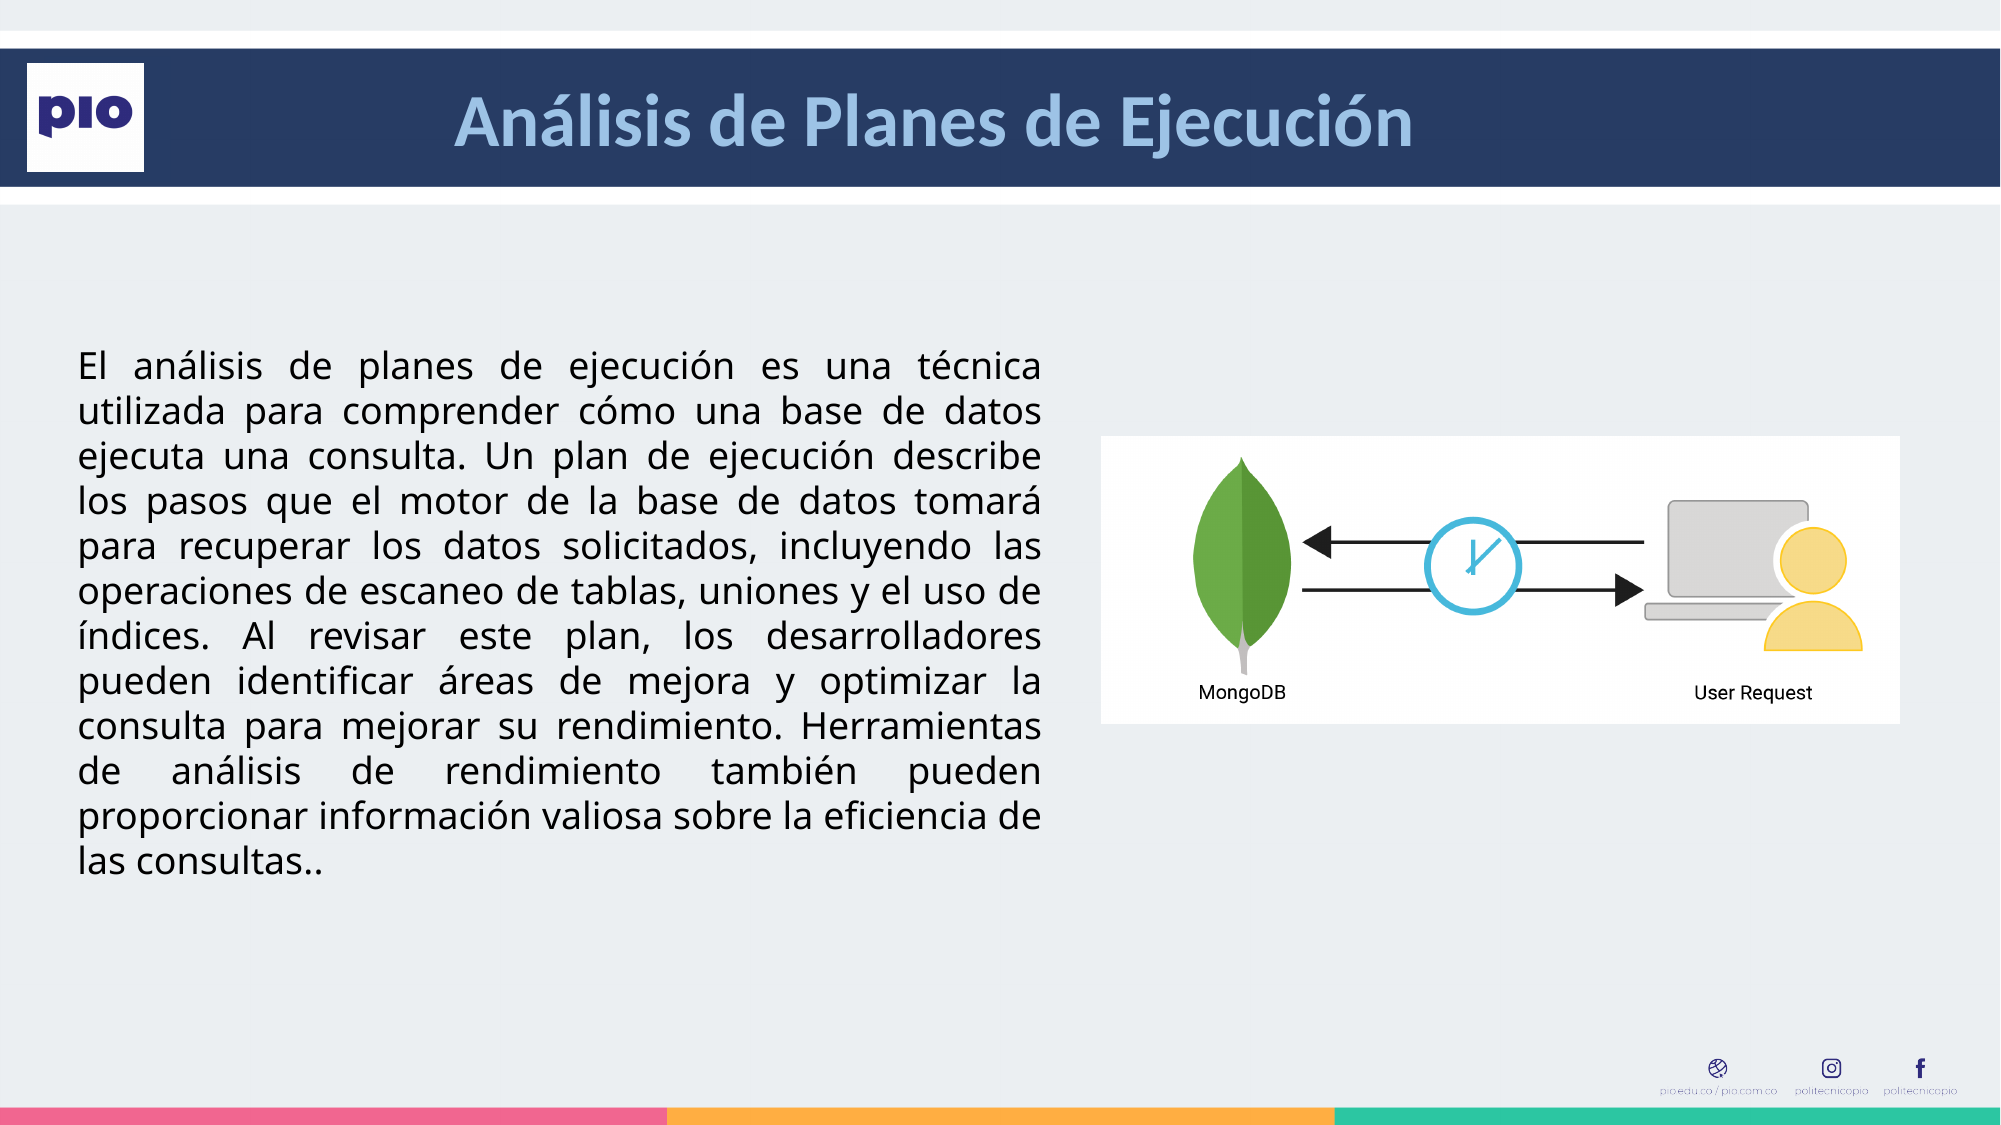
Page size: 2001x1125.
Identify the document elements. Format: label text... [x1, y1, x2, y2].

text_box Análisis de Planes de Ejecución [422, 63, 1431, 169]
picture [0, 0, 2001, 1125]
text_box El análisis de planes de ejecución es una técnica utilizada para comprender cómo una base de datos ejecuta una consulta. Un plan de ejecución describe los pasos que el motor de la base de datos tomará para recuperar los datos solicitados, incluyendo las operaciones de escaneo de tablas, uniones y el uso de índices. Al revisar este plan, los desarrolladores pueden identificar áreas de mejora y optimizar la consulta para mejorar su rendimiento. Herramientas de análisis de rendimiento también pueden proporcionar información valiosa sobre la eficiencia de las consultas.. [62, 334, 1059, 890]
text_box [44, 56, 171, 182]
